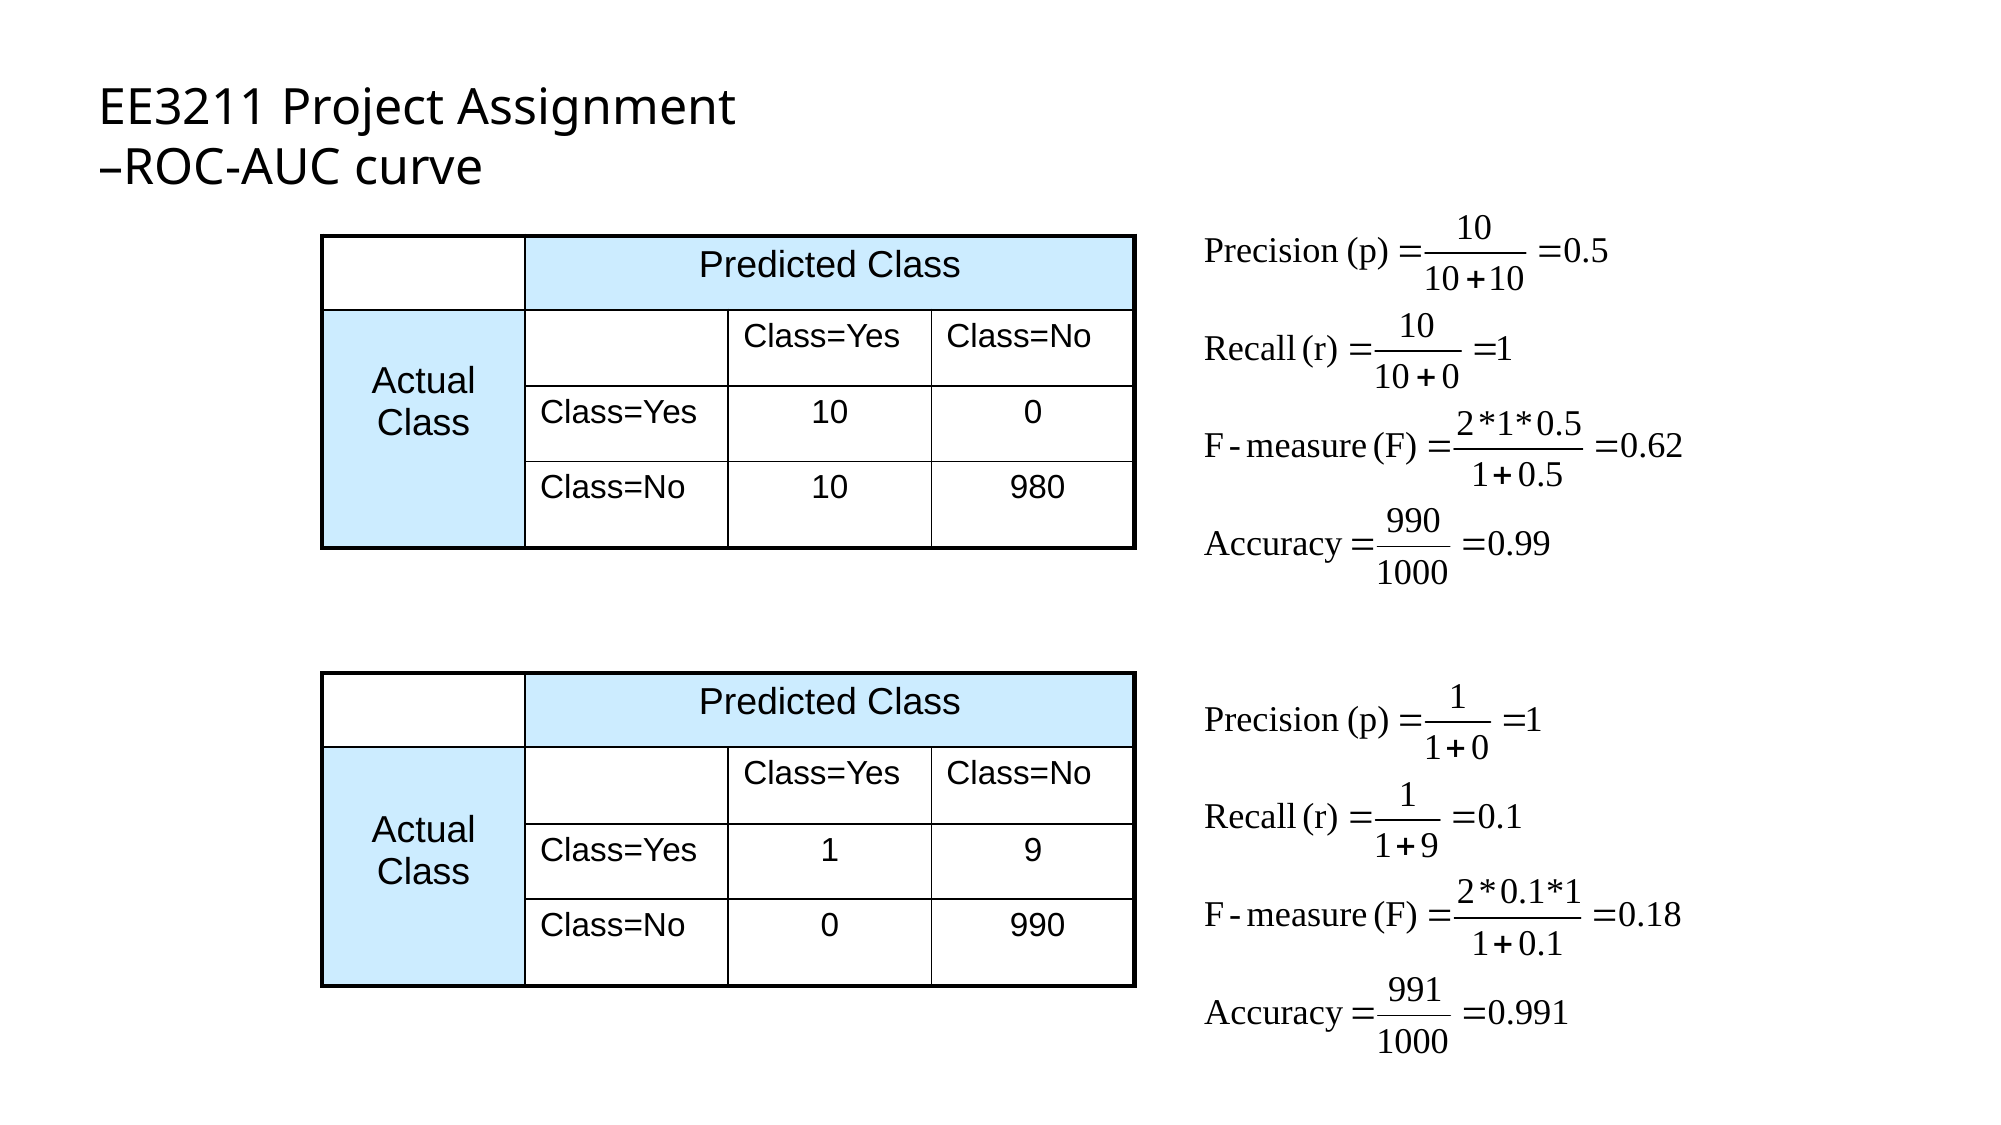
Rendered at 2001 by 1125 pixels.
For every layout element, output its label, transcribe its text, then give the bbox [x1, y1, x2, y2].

table_cell Actual Class [324, 748, 524, 984]
table_header Predicted Class [526, 238, 1132, 309]
table_header [324, 238, 524, 309]
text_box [1198, 673, 1686, 1061]
table_cell 0 [729, 900, 931, 984]
table_cell Class=No [932, 748, 1132, 823]
table_cell Class=No [526, 462, 727, 546]
table_cell Class=Yes [729, 311, 931, 385]
table_cell [526, 311, 727, 385]
table_cell Class=No [526, 900, 727, 984]
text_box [1198, 204, 1689, 592]
table_cell 9 [932, 825, 1132, 898]
table_cell Class=Yes [526, 387, 727, 461]
table_header [324, 675, 524, 746]
table_cell Actual Class [324, 311, 524, 546]
text_box EE3211 Project Assignment –ROC-AUC curve [83, 67, 1544, 202]
table_cell Class=Yes [526, 825, 727, 898]
table_cell 990 [932, 900, 1132, 984]
table_cell 1 [729, 825, 931, 898]
table_cell 10 [729, 462, 931, 546]
table_cell 0 [932, 387, 1132, 461]
table_header Predicted Class [526, 675, 1132, 746]
table_cell 10 [729, 387, 931, 461]
table_cell Class=Yes [729, 748, 931, 823]
table_cell 980 [932, 462, 1132, 546]
table_cell [526, 748, 727, 823]
table_cell Class=No [932, 311, 1132, 385]
